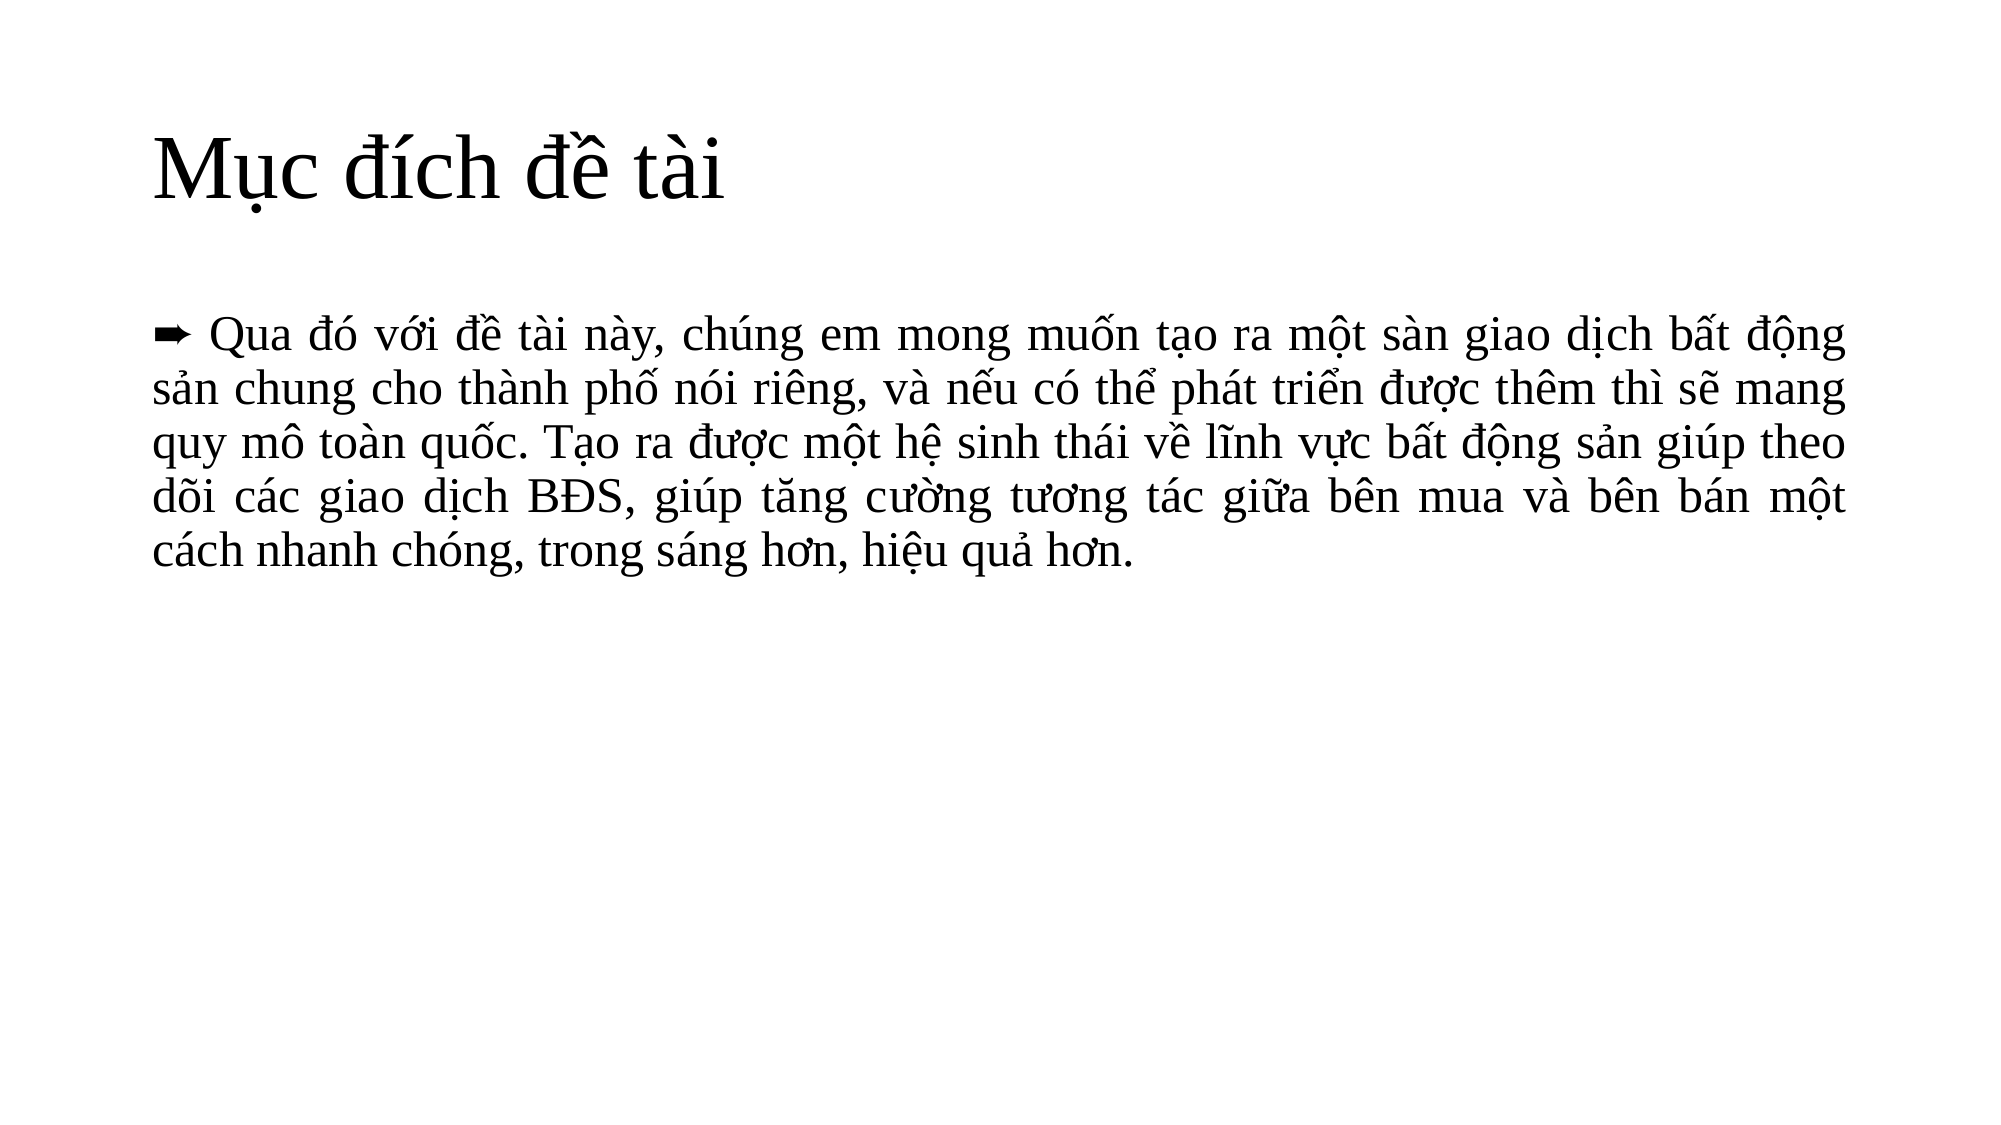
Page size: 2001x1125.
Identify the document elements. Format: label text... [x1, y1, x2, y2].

title Mục đích đề tài [137, 59, 1863, 278]
list ➨ Qua đó với đề tài này, chúng em mong muốn tạo ra một sàn giao dịch bất động sản chung cho thành phố nói riêng, và nếu có thể phát triển được thêm thì sẽ mang quy mô toàn quốc. Tạo ra được một hệ sinh thái về lĩnh vực bất động sản giúp theo dõi các giao dịch BĐS, giúp tăng cường tương tác giữa bên mua và bên bán một cách nhanh chóng, trong sáng hơn, hiệu quả hơn. [137, 299, 1863, 1014]
